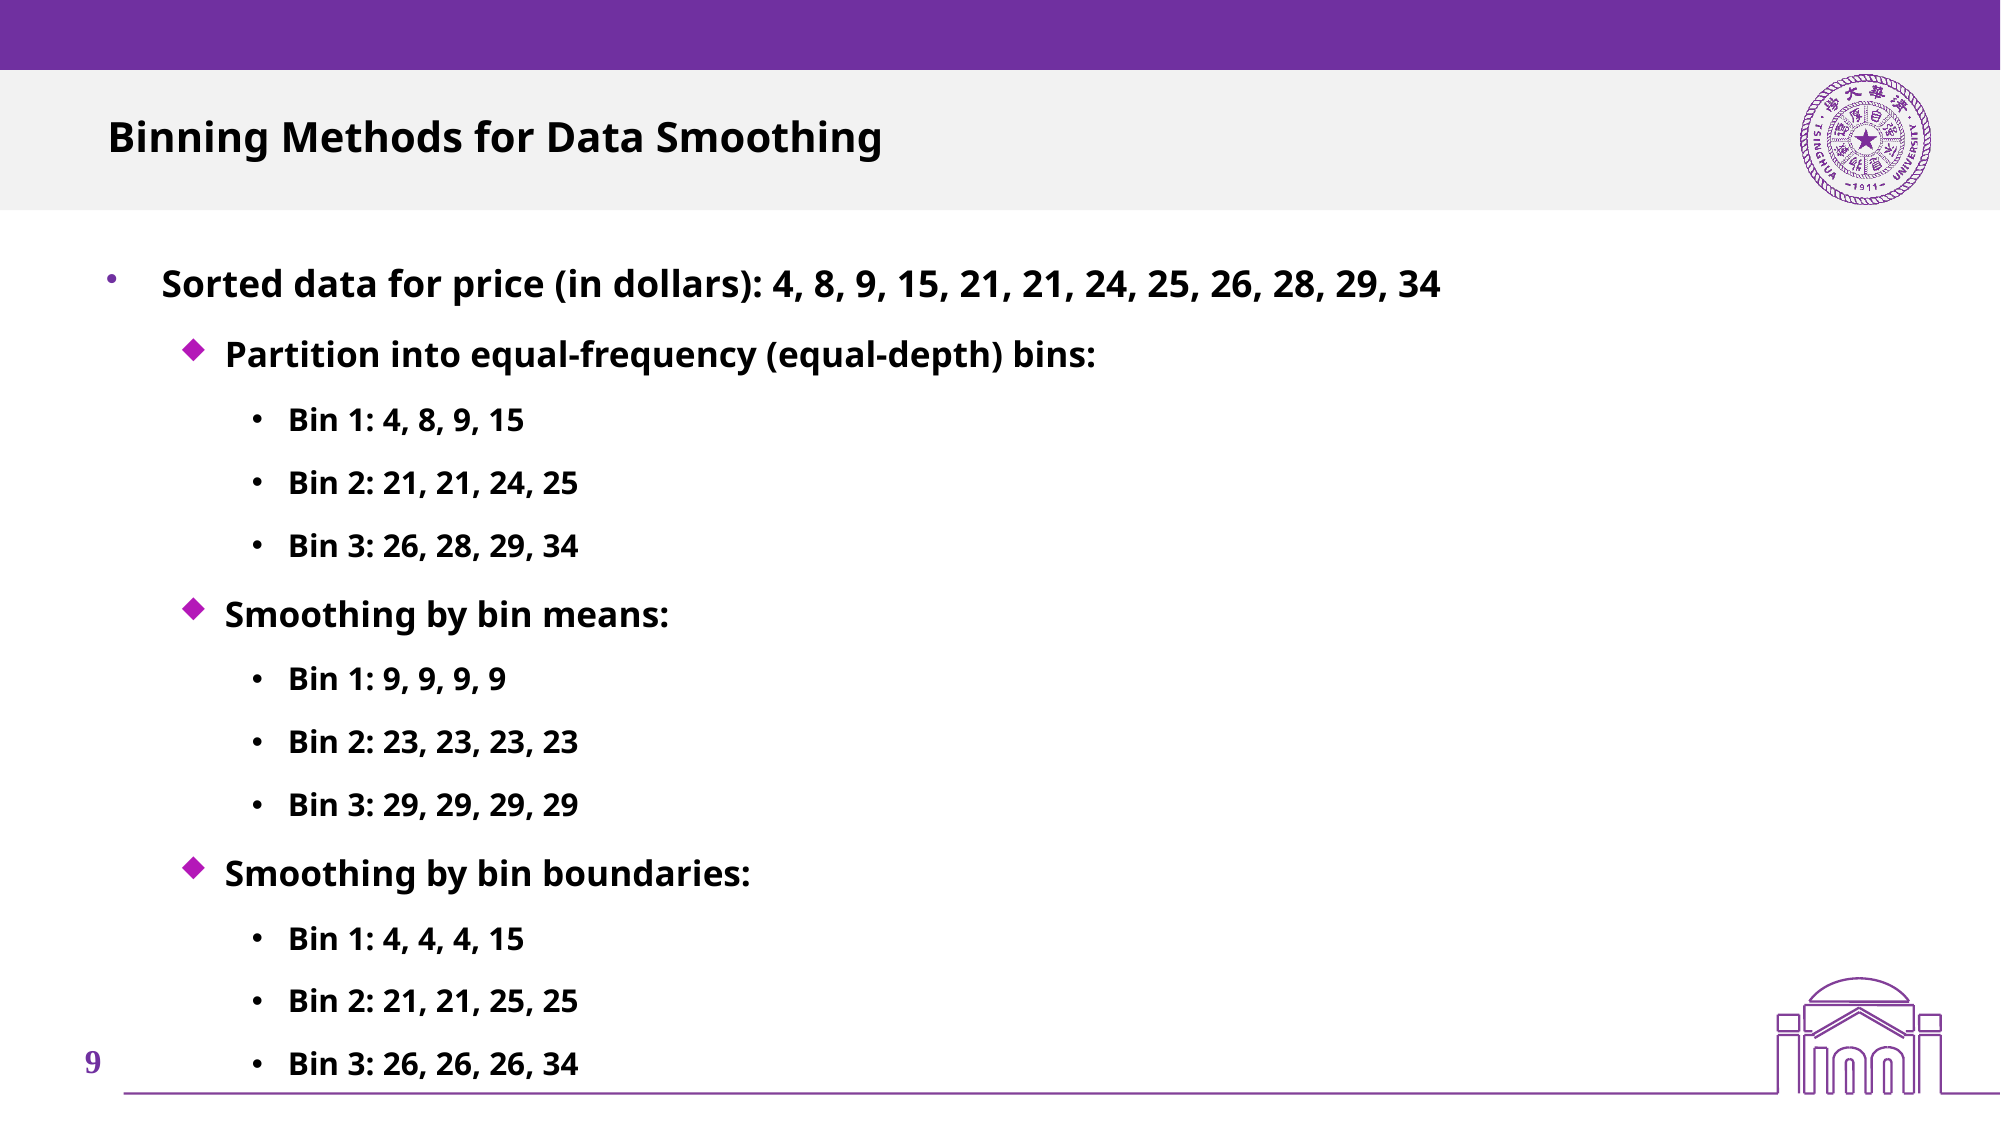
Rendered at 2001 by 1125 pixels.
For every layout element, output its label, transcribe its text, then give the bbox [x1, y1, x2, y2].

picture [1800, 74, 1931, 205]
title Binning Methods for Data Smoothing [92, 60, 1794, 212]
list Sorted data for price (in dollars): 4, 8, 9, 15, 21, 21, 24, 25, 26, 28, 29, 34 Partition into equal-frequency (equal-depth) bins: Bin 1: 4, 8, 9, 15 Bin 2: 21, 21, 24, 25 Bin 3: 26, 28, 29, 34 Smoothing by bin means: Bin 1: 9, 9, 9, 9 Bin 2: 23, 23, 23, 23 Bin 3: 29, 29, 29, 29 Smoothing by bin boundaries: Bin 1: 4, 4, 4, 15 Bin 2: 21, 21, 25, 25 Bin 3: 26, 26, 26, 34 [92, 230, 1940, 1096]
